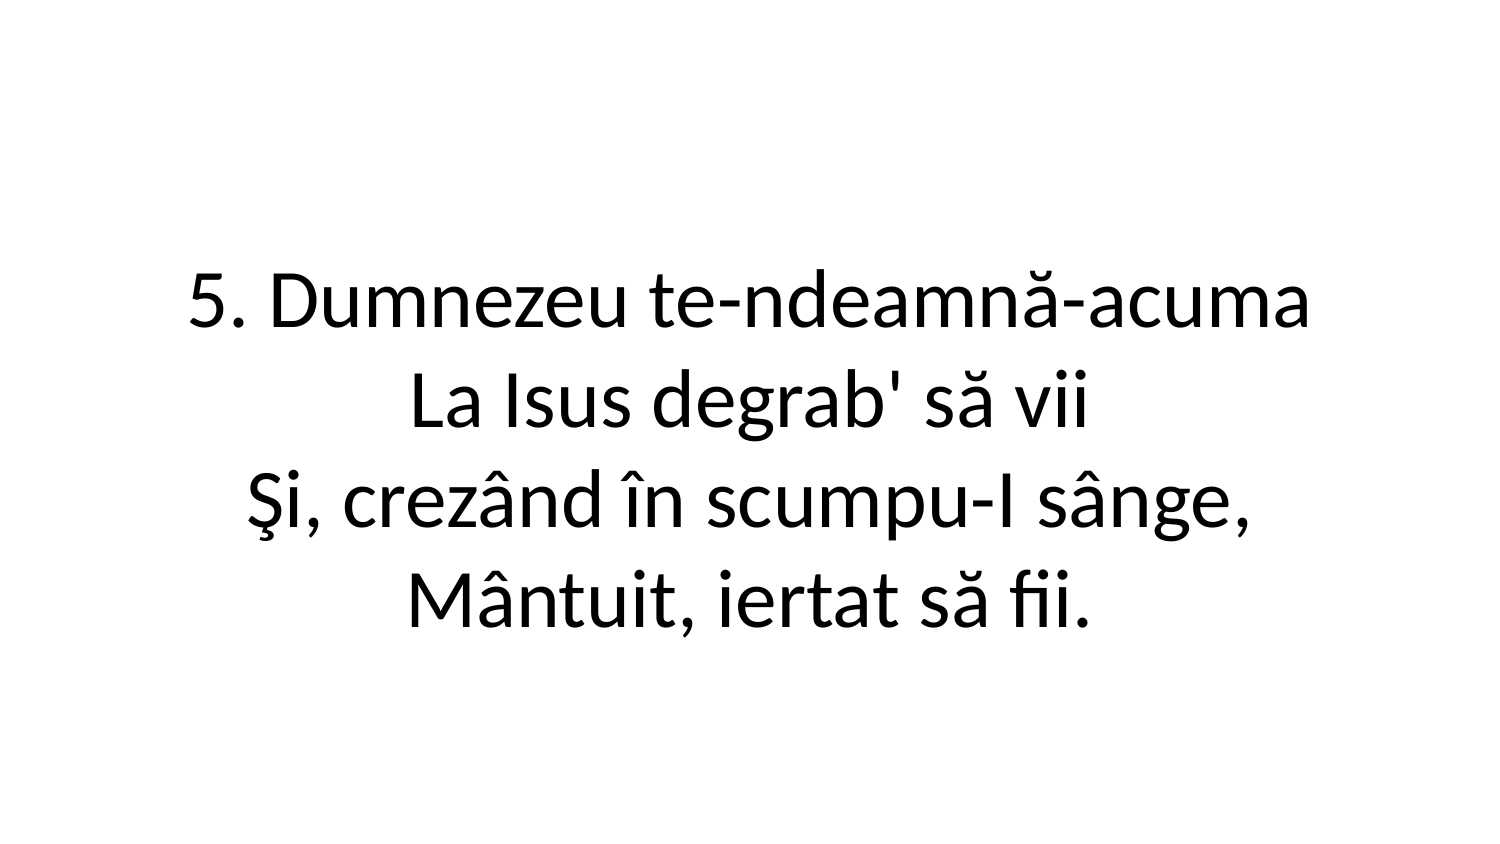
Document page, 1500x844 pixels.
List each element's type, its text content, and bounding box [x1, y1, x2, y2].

text_box 5. Dumnezeu te-ndeamnă-acuma La Isus degrab' să vii Şi, crezând în scumpu-I sânge, Mântuit, iertat să fii. [171, 192, 1329, 652]
